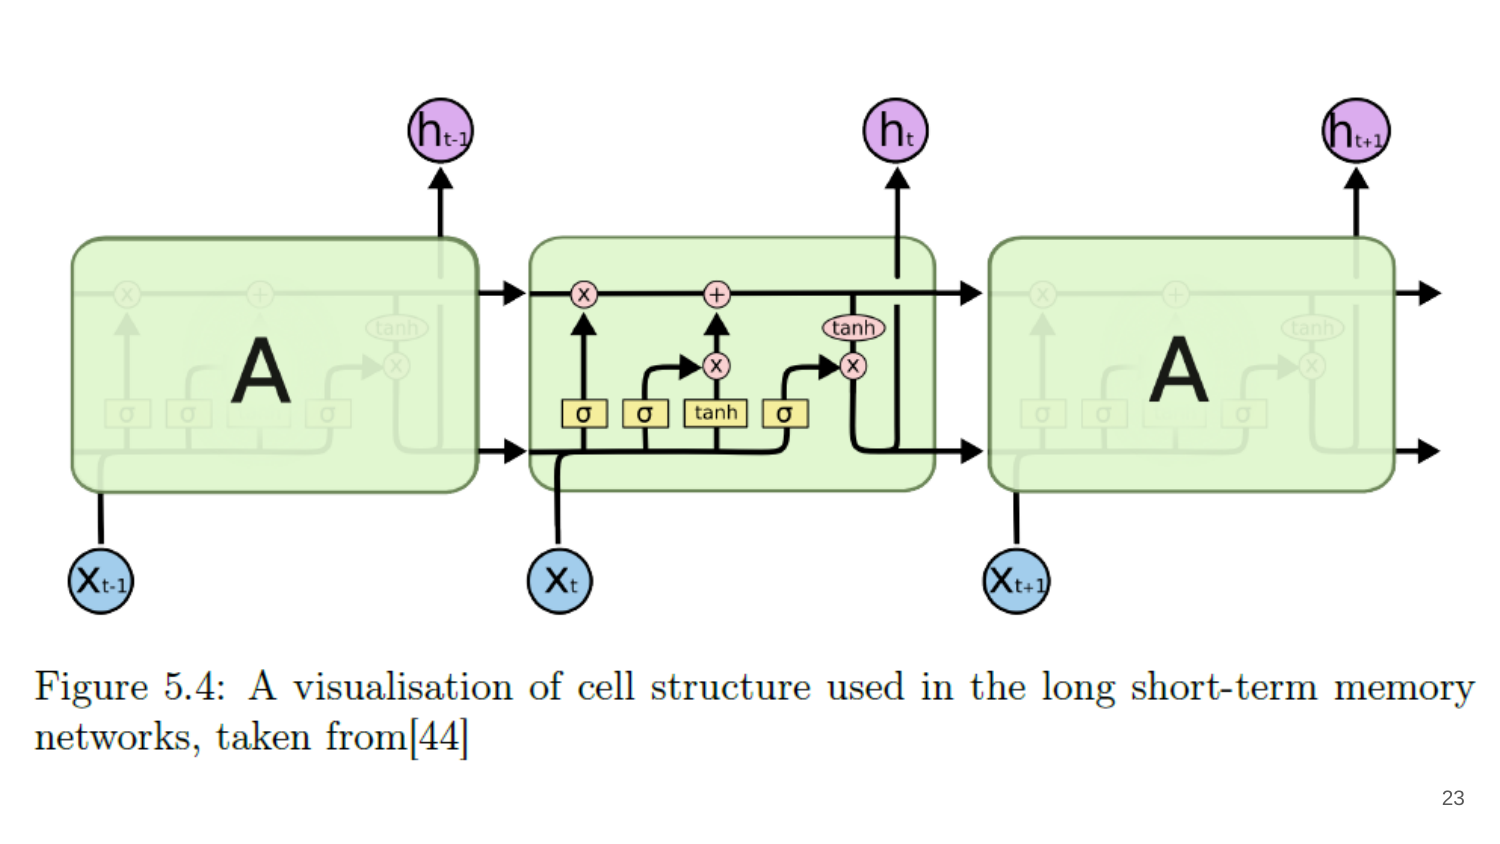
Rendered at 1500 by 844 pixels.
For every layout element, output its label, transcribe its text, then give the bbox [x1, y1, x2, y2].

picture [0, 60, 1500, 784]
slide_number ‹#› [1389, 792, 1480, 830]
